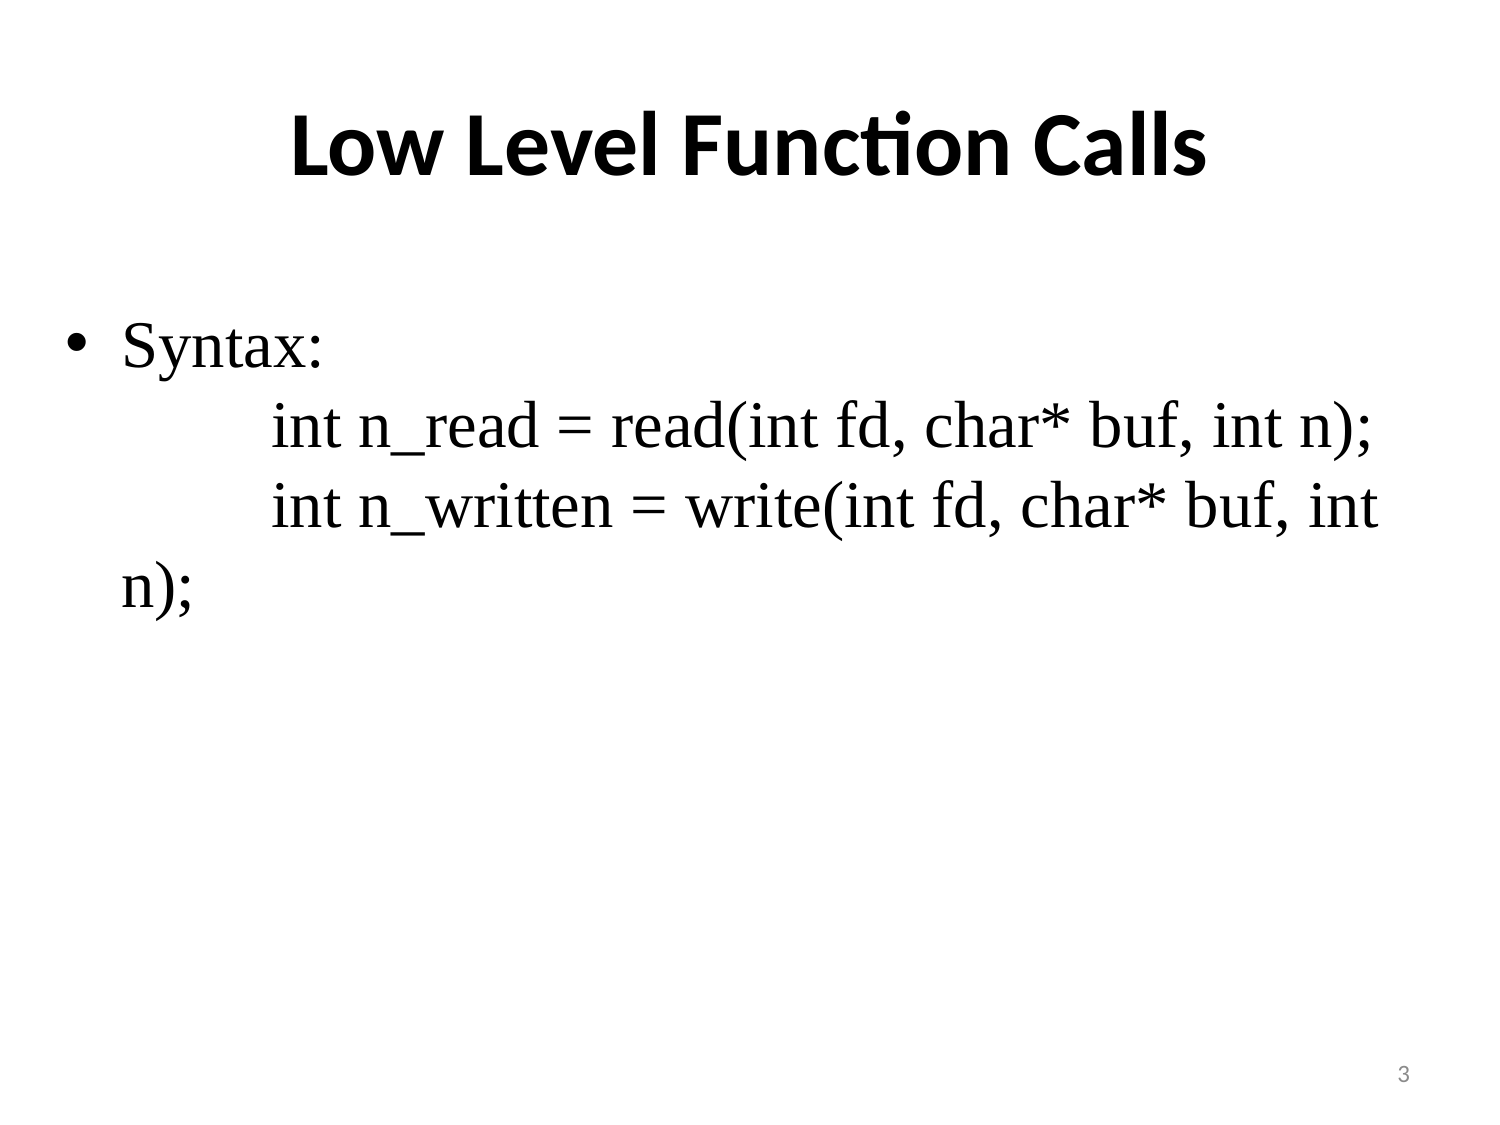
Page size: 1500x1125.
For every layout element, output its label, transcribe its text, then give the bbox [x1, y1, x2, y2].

slide_number 3 [1074, 1042, 1425, 1103]
title Low Level Function Calls [75, 45, 1425, 233]
list Syntax: int n_read = read(int fd, char* buf, int n); int n_written = write(int fd, char* buf, int n); [50, 293, 1447, 800]
